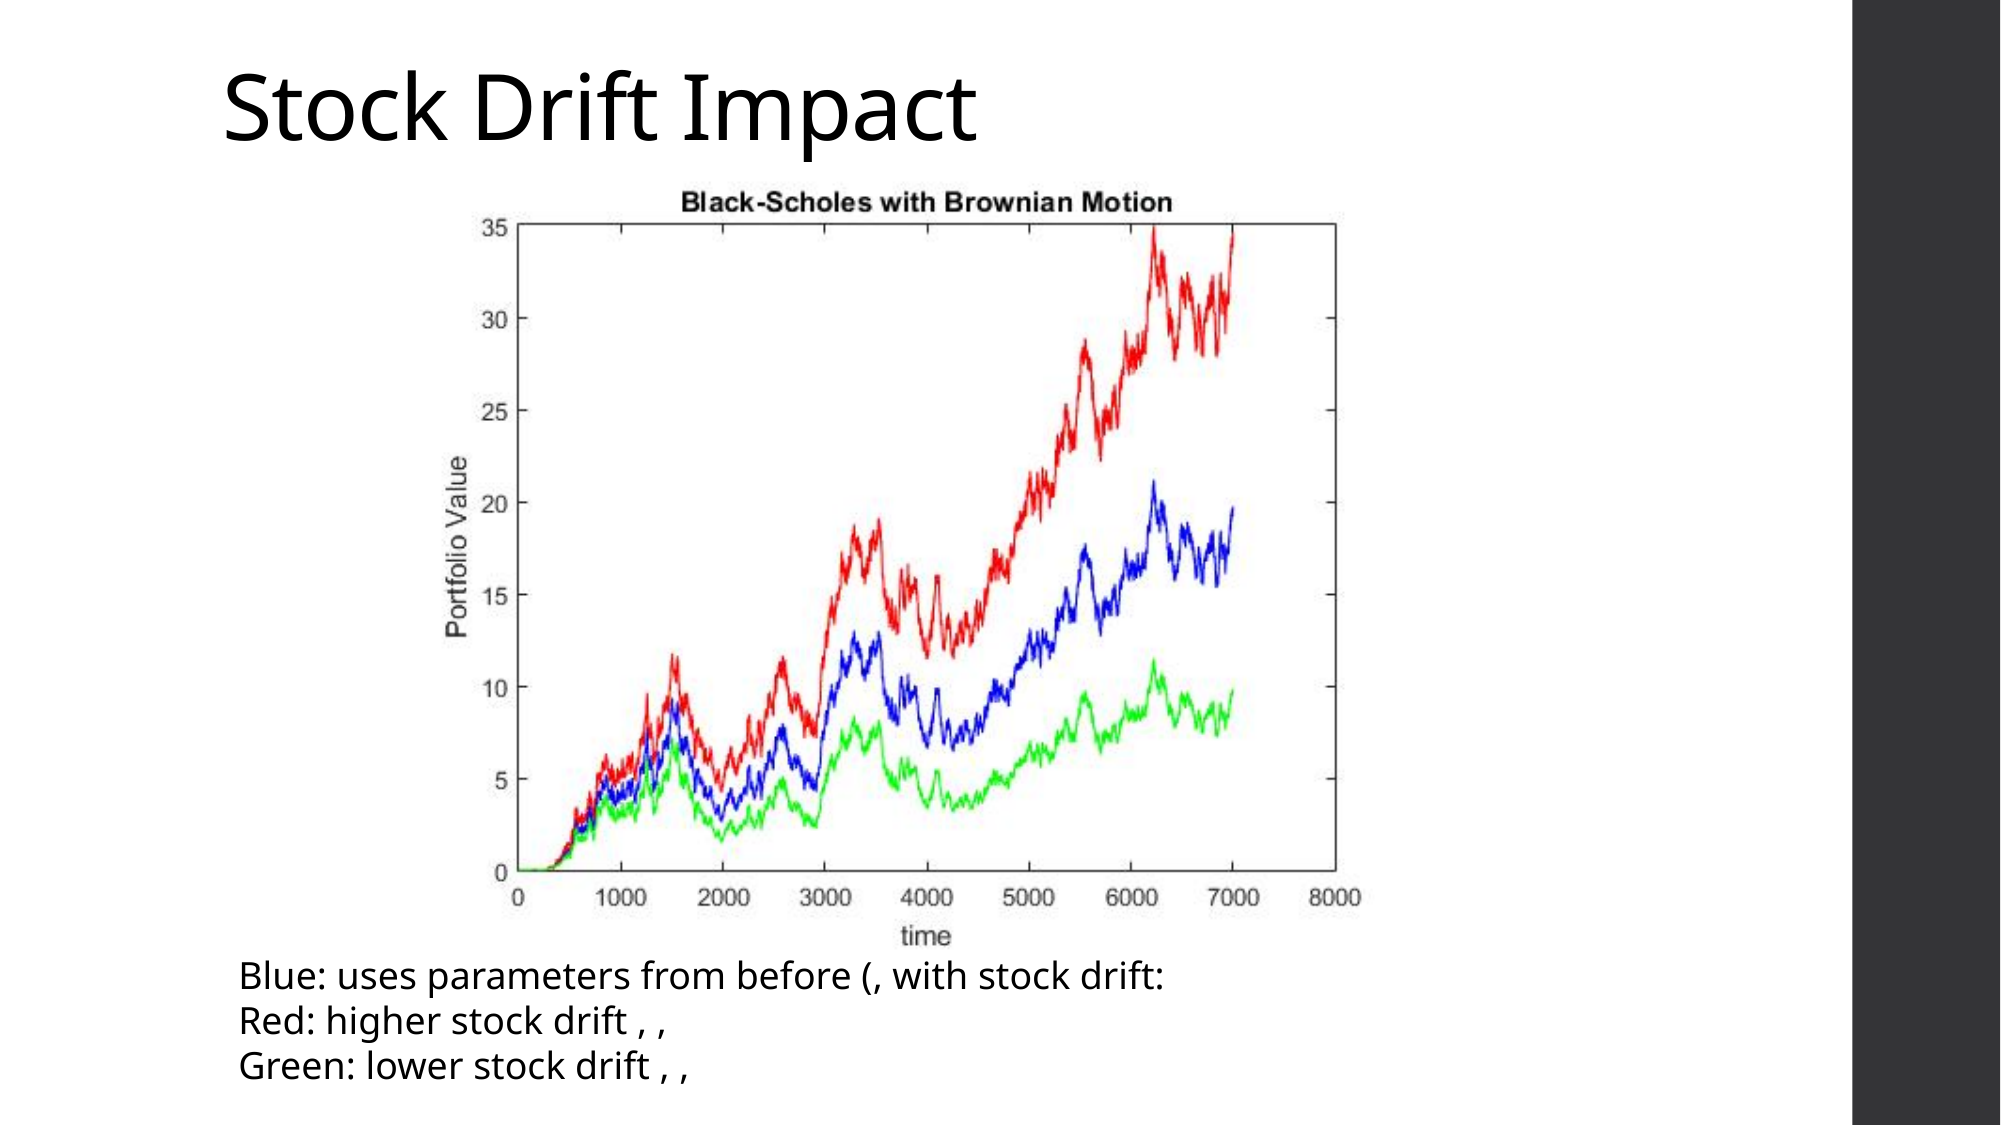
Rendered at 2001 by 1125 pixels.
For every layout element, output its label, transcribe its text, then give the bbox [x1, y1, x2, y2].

title Stock Drift Impact [206, 60, 1797, 278]
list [381, 167, 1435, 957]
